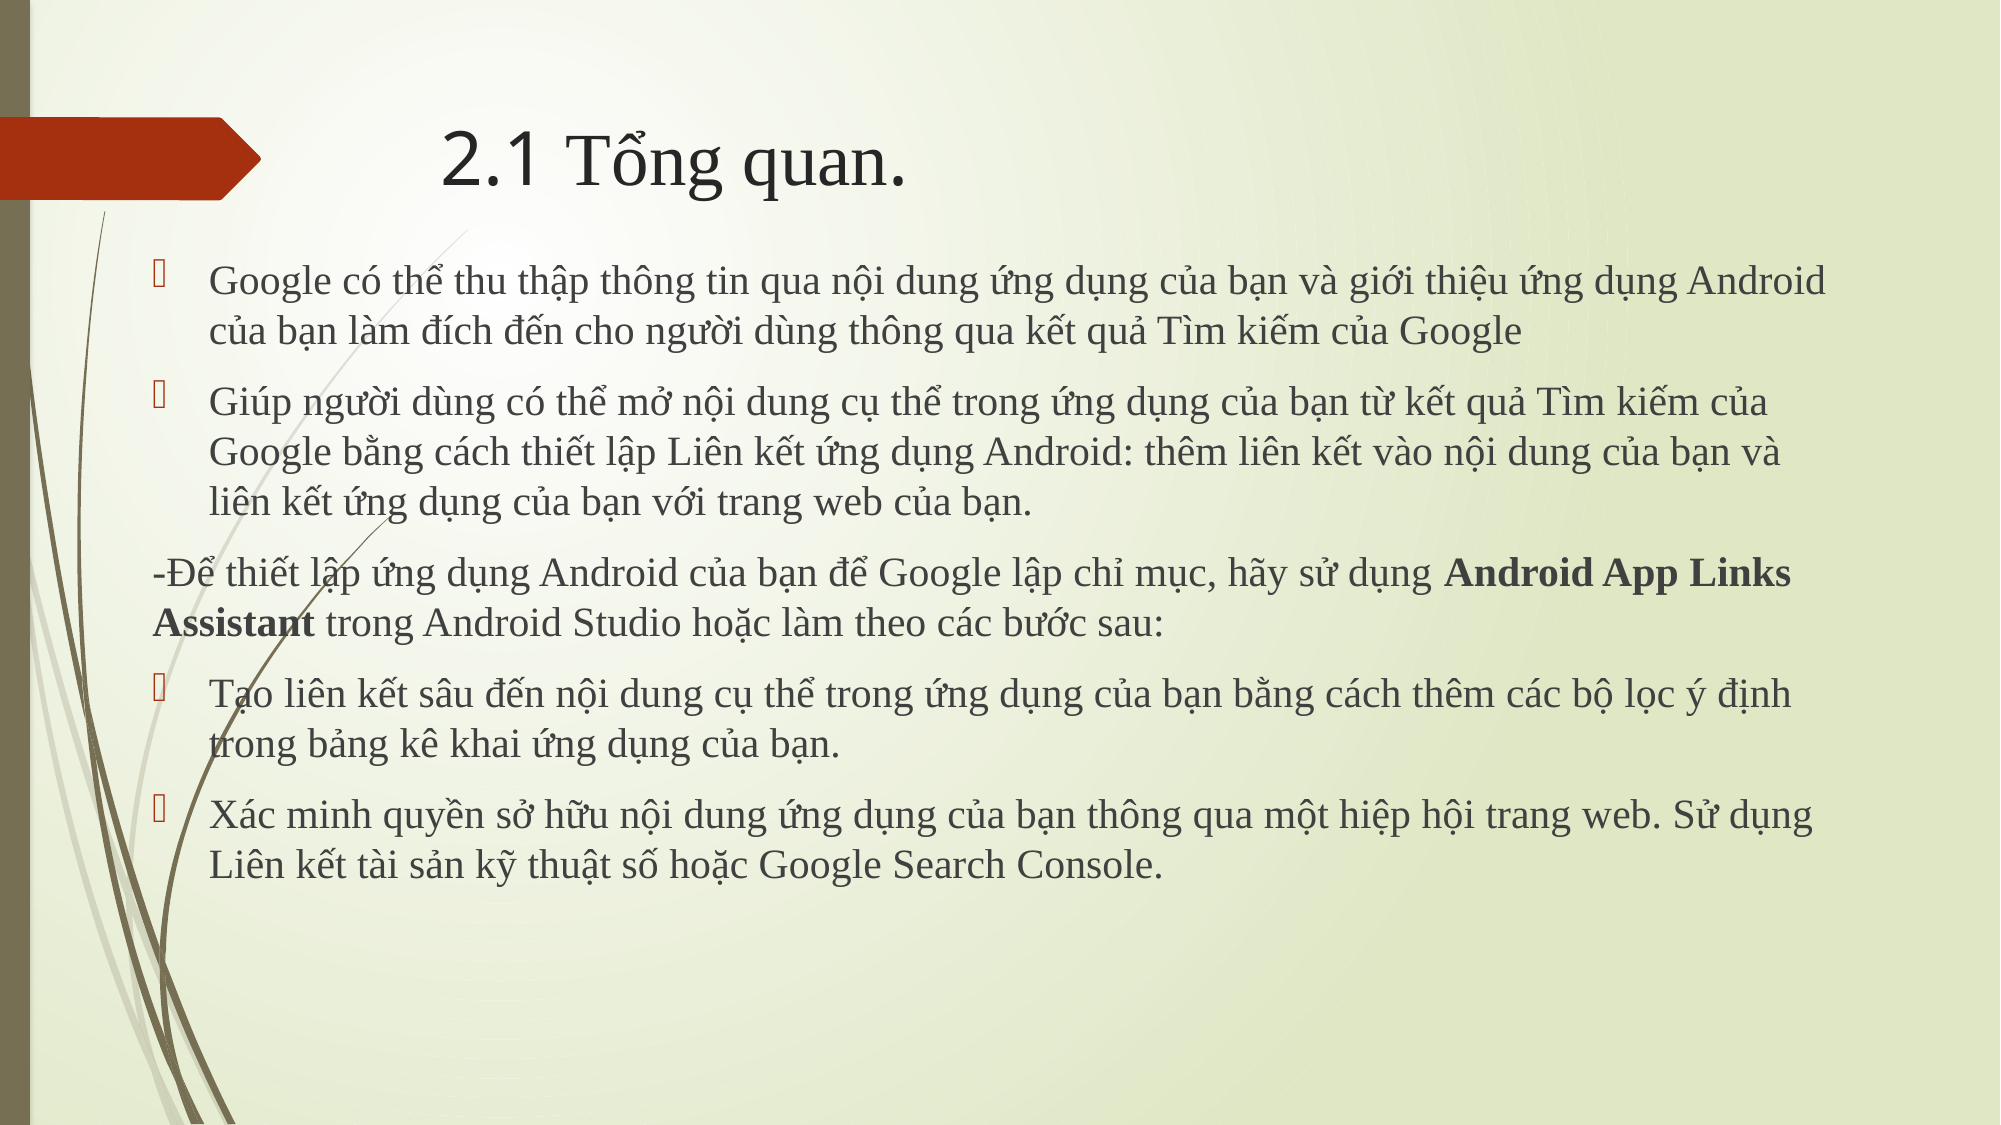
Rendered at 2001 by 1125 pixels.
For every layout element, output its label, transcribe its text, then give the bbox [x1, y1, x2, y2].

list Google có thể thu thập thông tin qua nội dung ứng dụng của bạn và giới thiệu ứng dụng Android của bạn làm đích đến cho người dùng thông qua kết quả Tìm kiếm của Google Giúp người dùng có thể mở nội dung cụ thể trong ứng dụng của bạn từ kết quả Tìm kiếm của Google bằng cách thiết lập Liên kết ứng dụng Android: thêm liên kết vào nội dung của bạn và liên kết ứng dụng của bạn với trang web của bạn. -Để thiết lập ứng dụng Android của bạn để Google lập chỉ mục, hãy sử dụng Android App Links Assistant trong Android Studio hoặc làm theo các bước sau: Tạo liên kết sâu đến nội dung cụ thể trong ứng dụng của bạn bằng cách thêm các bộ lọc ý định trong bảng kê khai ứng dụng của bạn. Xác minh quyền sở hữu nội dung ứng dụng của bạn thông qua một hiệp hội trang web. Sử dụng Liên kết tài sản kỹ thuật số hoặc Google Search Console. [137, 245, 1863, 1014]
title 2.1 Tổng quan. [425, 102, 1888, 313]
